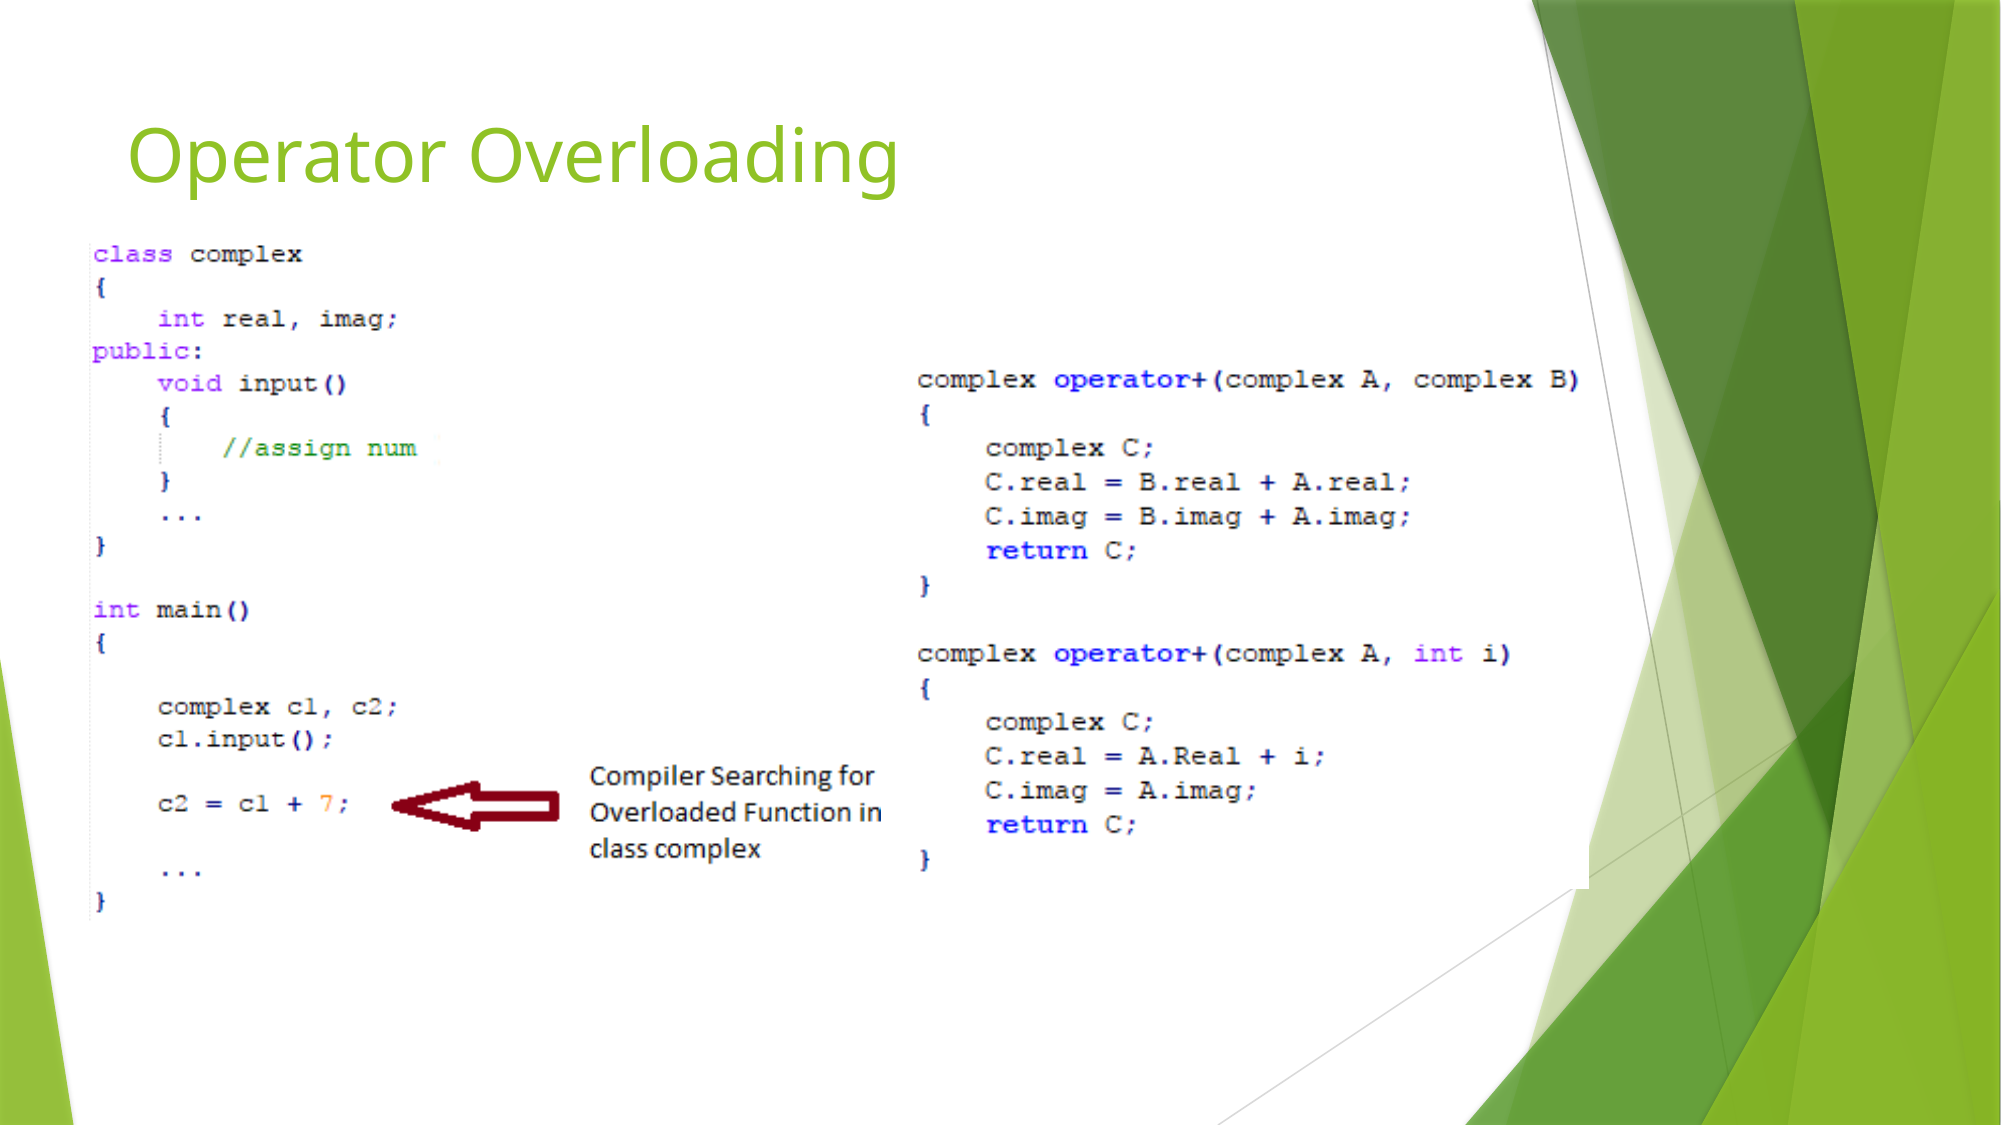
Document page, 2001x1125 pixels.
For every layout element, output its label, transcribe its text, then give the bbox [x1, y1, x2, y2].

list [89, 241, 882, 932]
picture [916, 358, 1590, 890]
title Operator Overloading [111, 99, 1522, 317]
